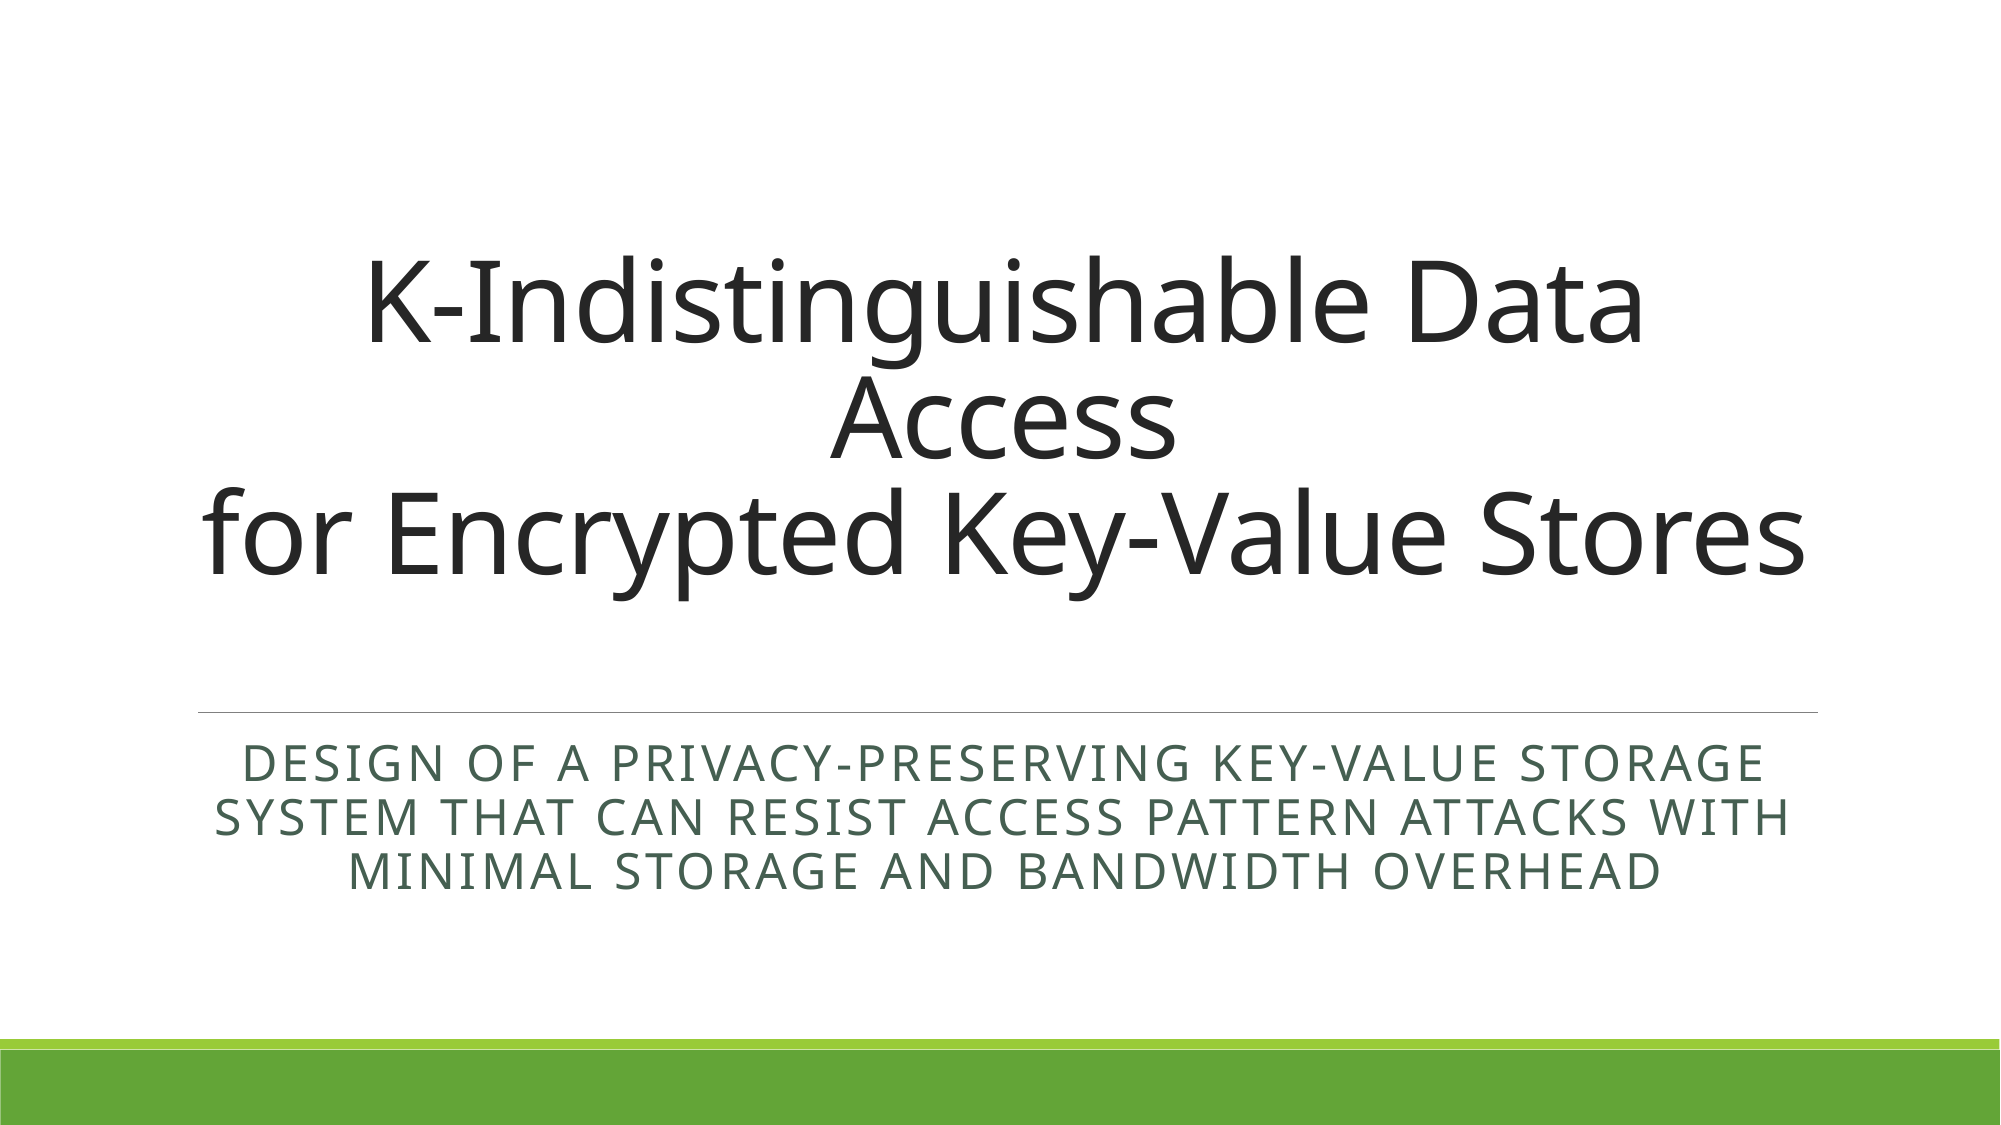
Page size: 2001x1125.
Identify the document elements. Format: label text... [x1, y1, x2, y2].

title K-Indistinguishable Data Access for Encrypted Key-Value Stores [180, 124, 1830, 606]
subtitle Design of a privacy-preserving key-value storage system that can resist access pattern attacks with minimal storage and bandwidth overhead [180, 730, 1831, 919]
